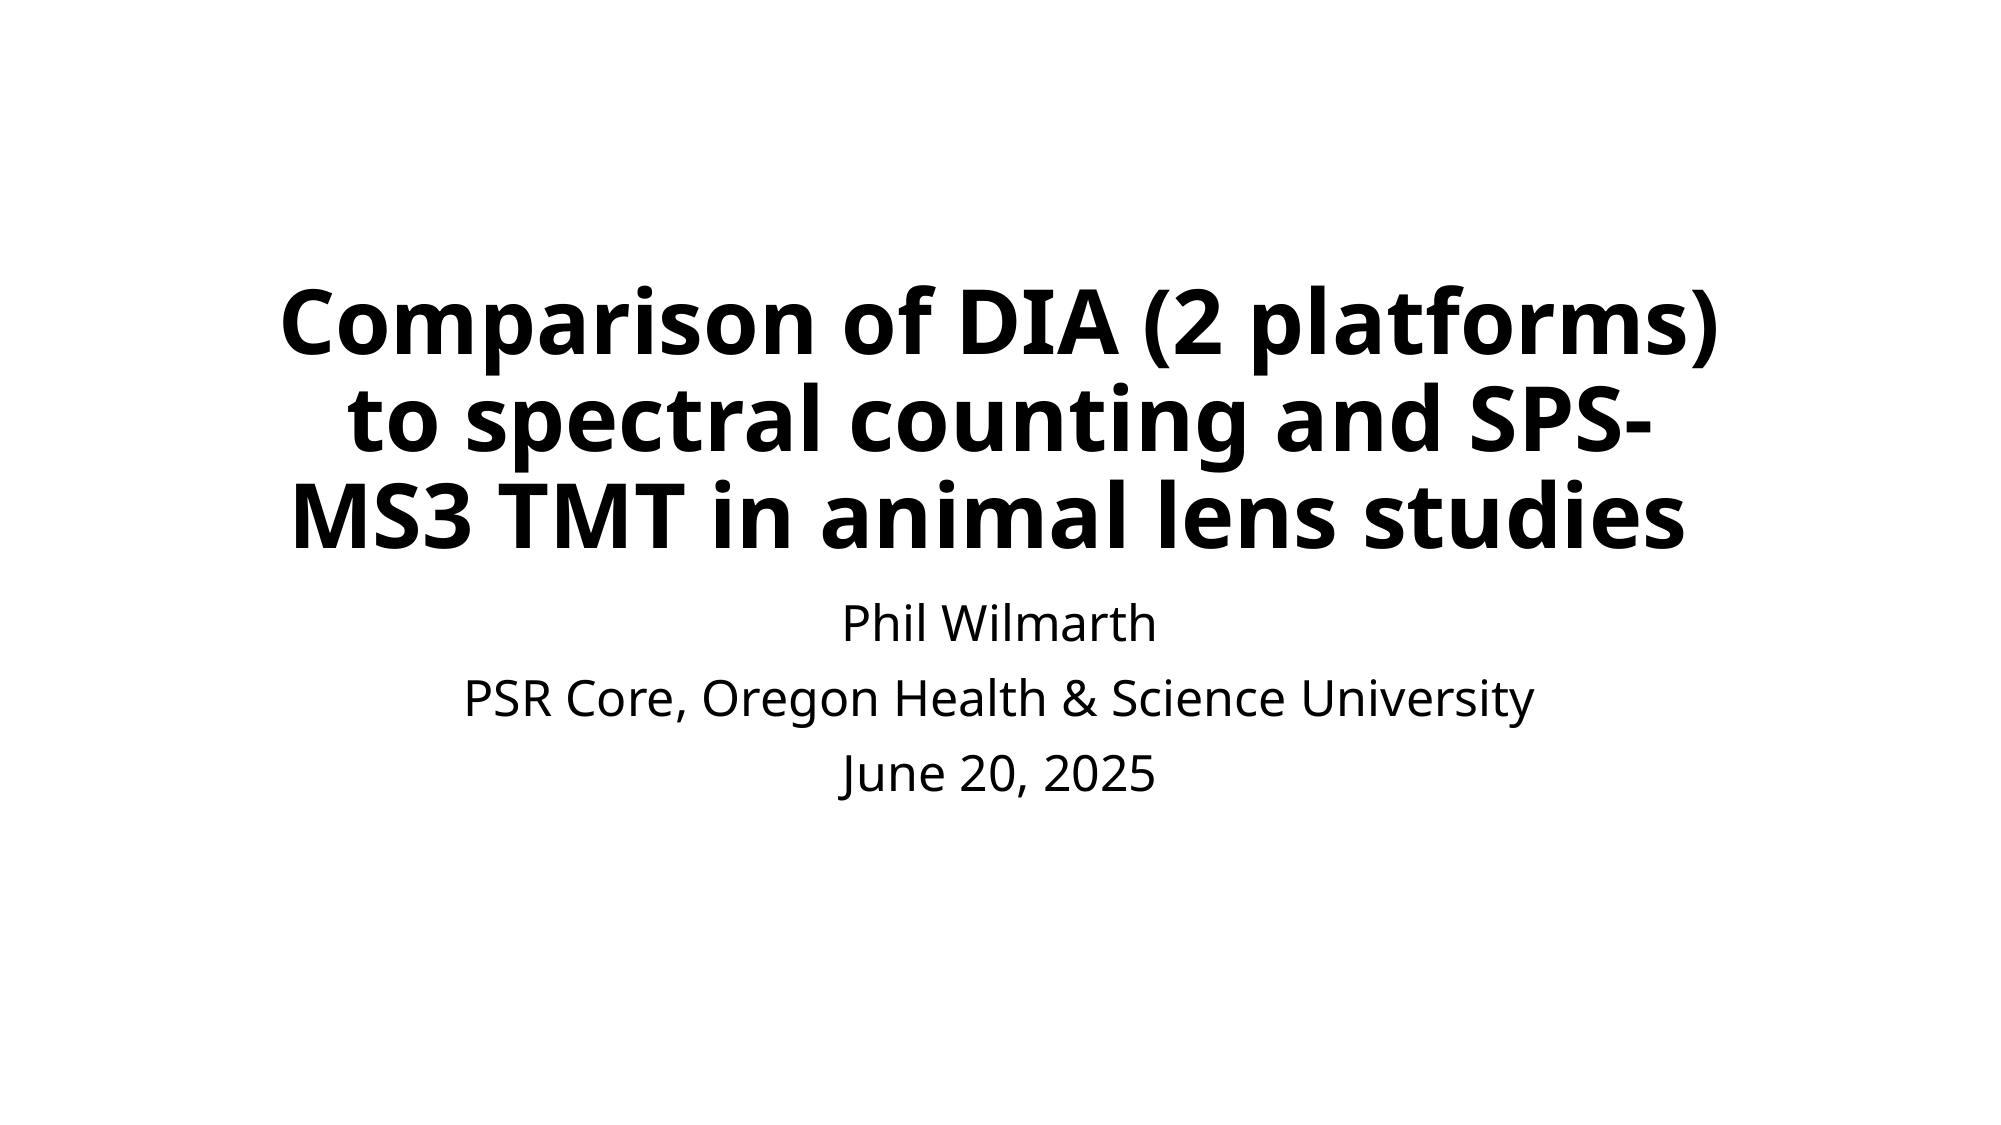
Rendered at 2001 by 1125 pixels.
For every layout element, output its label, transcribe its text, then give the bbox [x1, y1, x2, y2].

subtitle Phil Wilmarth PSR Core, Oregon Health & Science University June 20, 2025 [249, 590, 1750, 863]
title Comparison of DIA (2 platforms) to spectral counting and SPS-MS3 TMT in animal lens studies [249, 184, 1750, 576]
